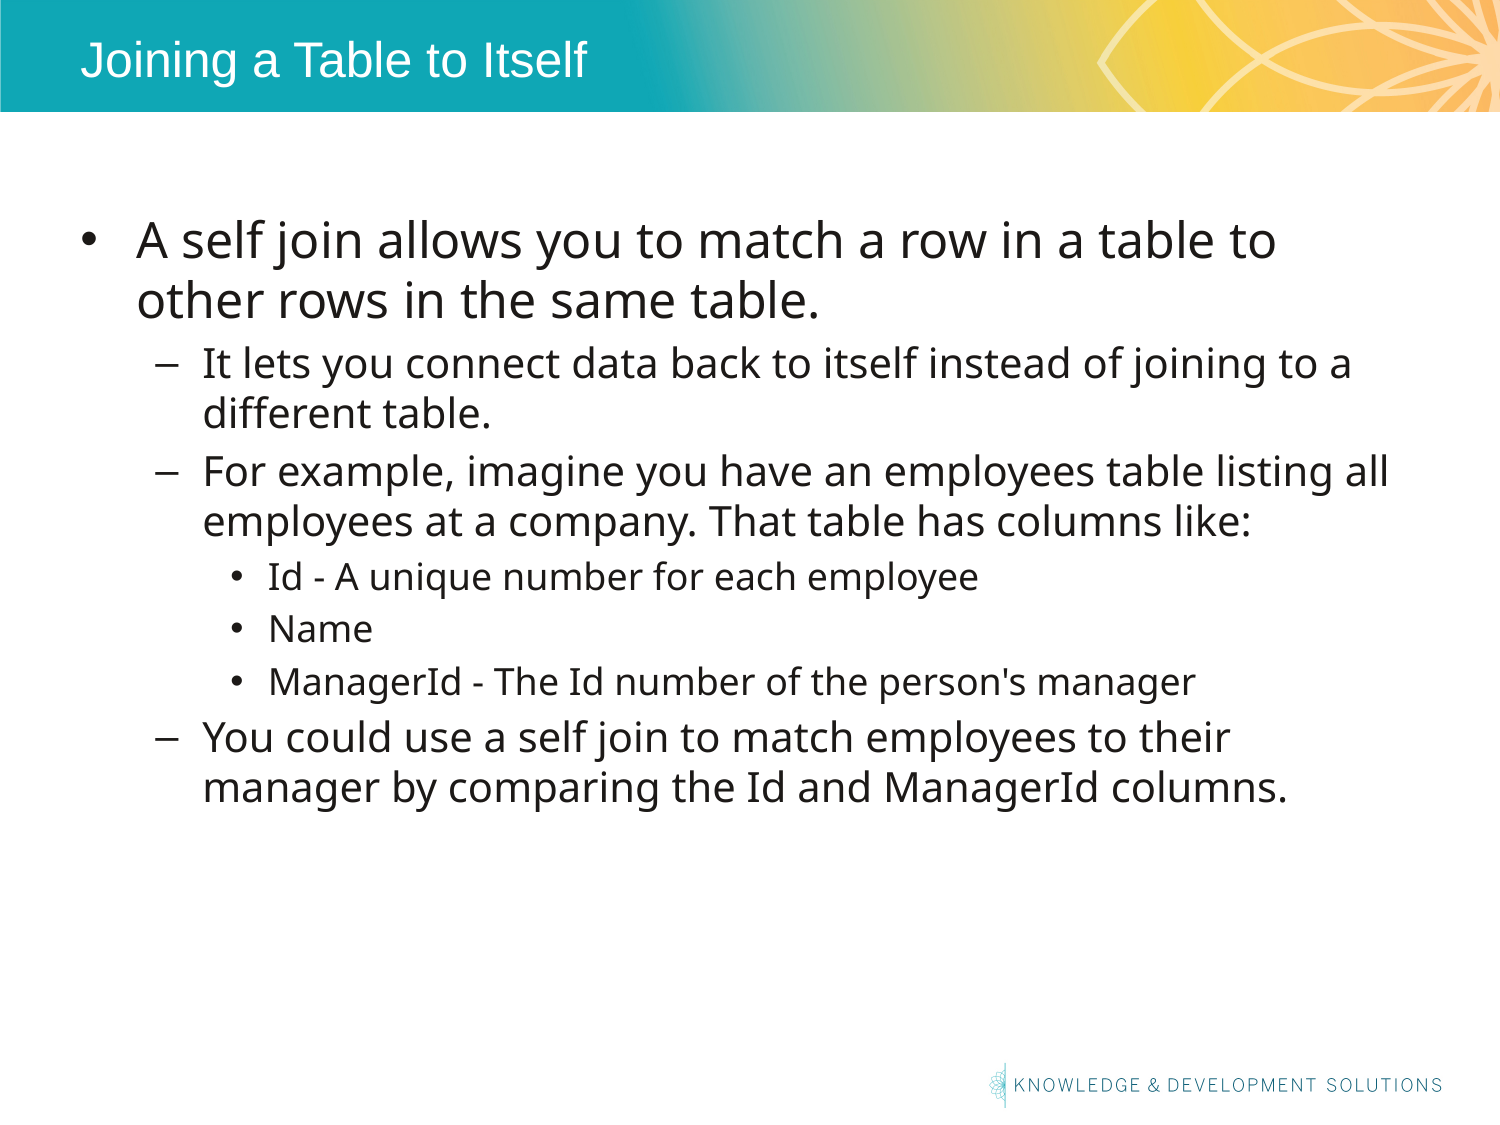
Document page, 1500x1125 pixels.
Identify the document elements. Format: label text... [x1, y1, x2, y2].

picture [971, 1051, 1500, 1125]
list A self join allows you to match a row in a table to other rows in the same table. It lets you connect data back to itself instead of joining to a different table. For example, imagine you have an employees table listing all employees at a company. That table has columns like: Id - A unique number for each employee Name ManagerId - The Id number of the person's manager You could use a self join to match employees to their manager by comparing the Id and ManagerId columns. [65, 200, 1416, 1022]
title Joining a Table to Itself [65, 19, 1416, 90]
picture [0, 0, 1500, 112]
